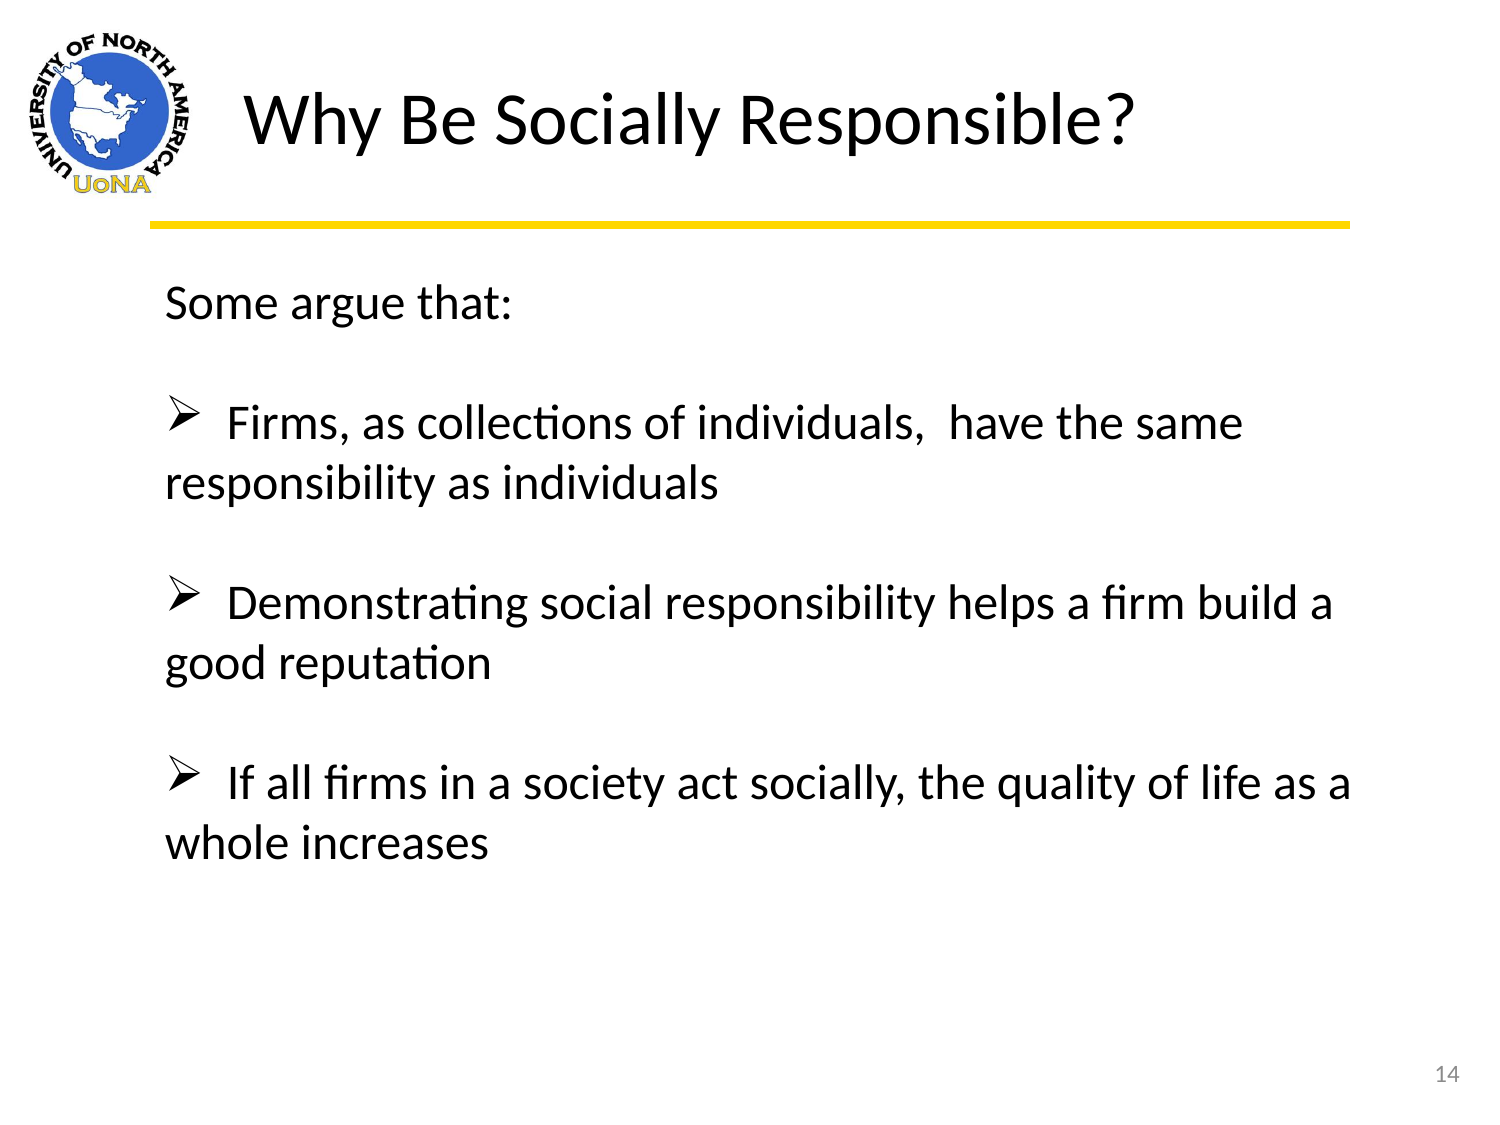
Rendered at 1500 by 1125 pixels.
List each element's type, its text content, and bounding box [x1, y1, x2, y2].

slide_number 14 [1412, 1042, 1475, 1103]
text_box Some argue that: Firms, as collections of individuals, have the same responsibility as individuals Demonstrating social responsibility helps a firm build a good reputation If all firms in a society act socially, the quality of life as a whole increases [149, 262, 1425, 878]
text_box Why Be Socially Responsible? [228, 62, 1154, 168]
picture [19, 24, 200, 200]
